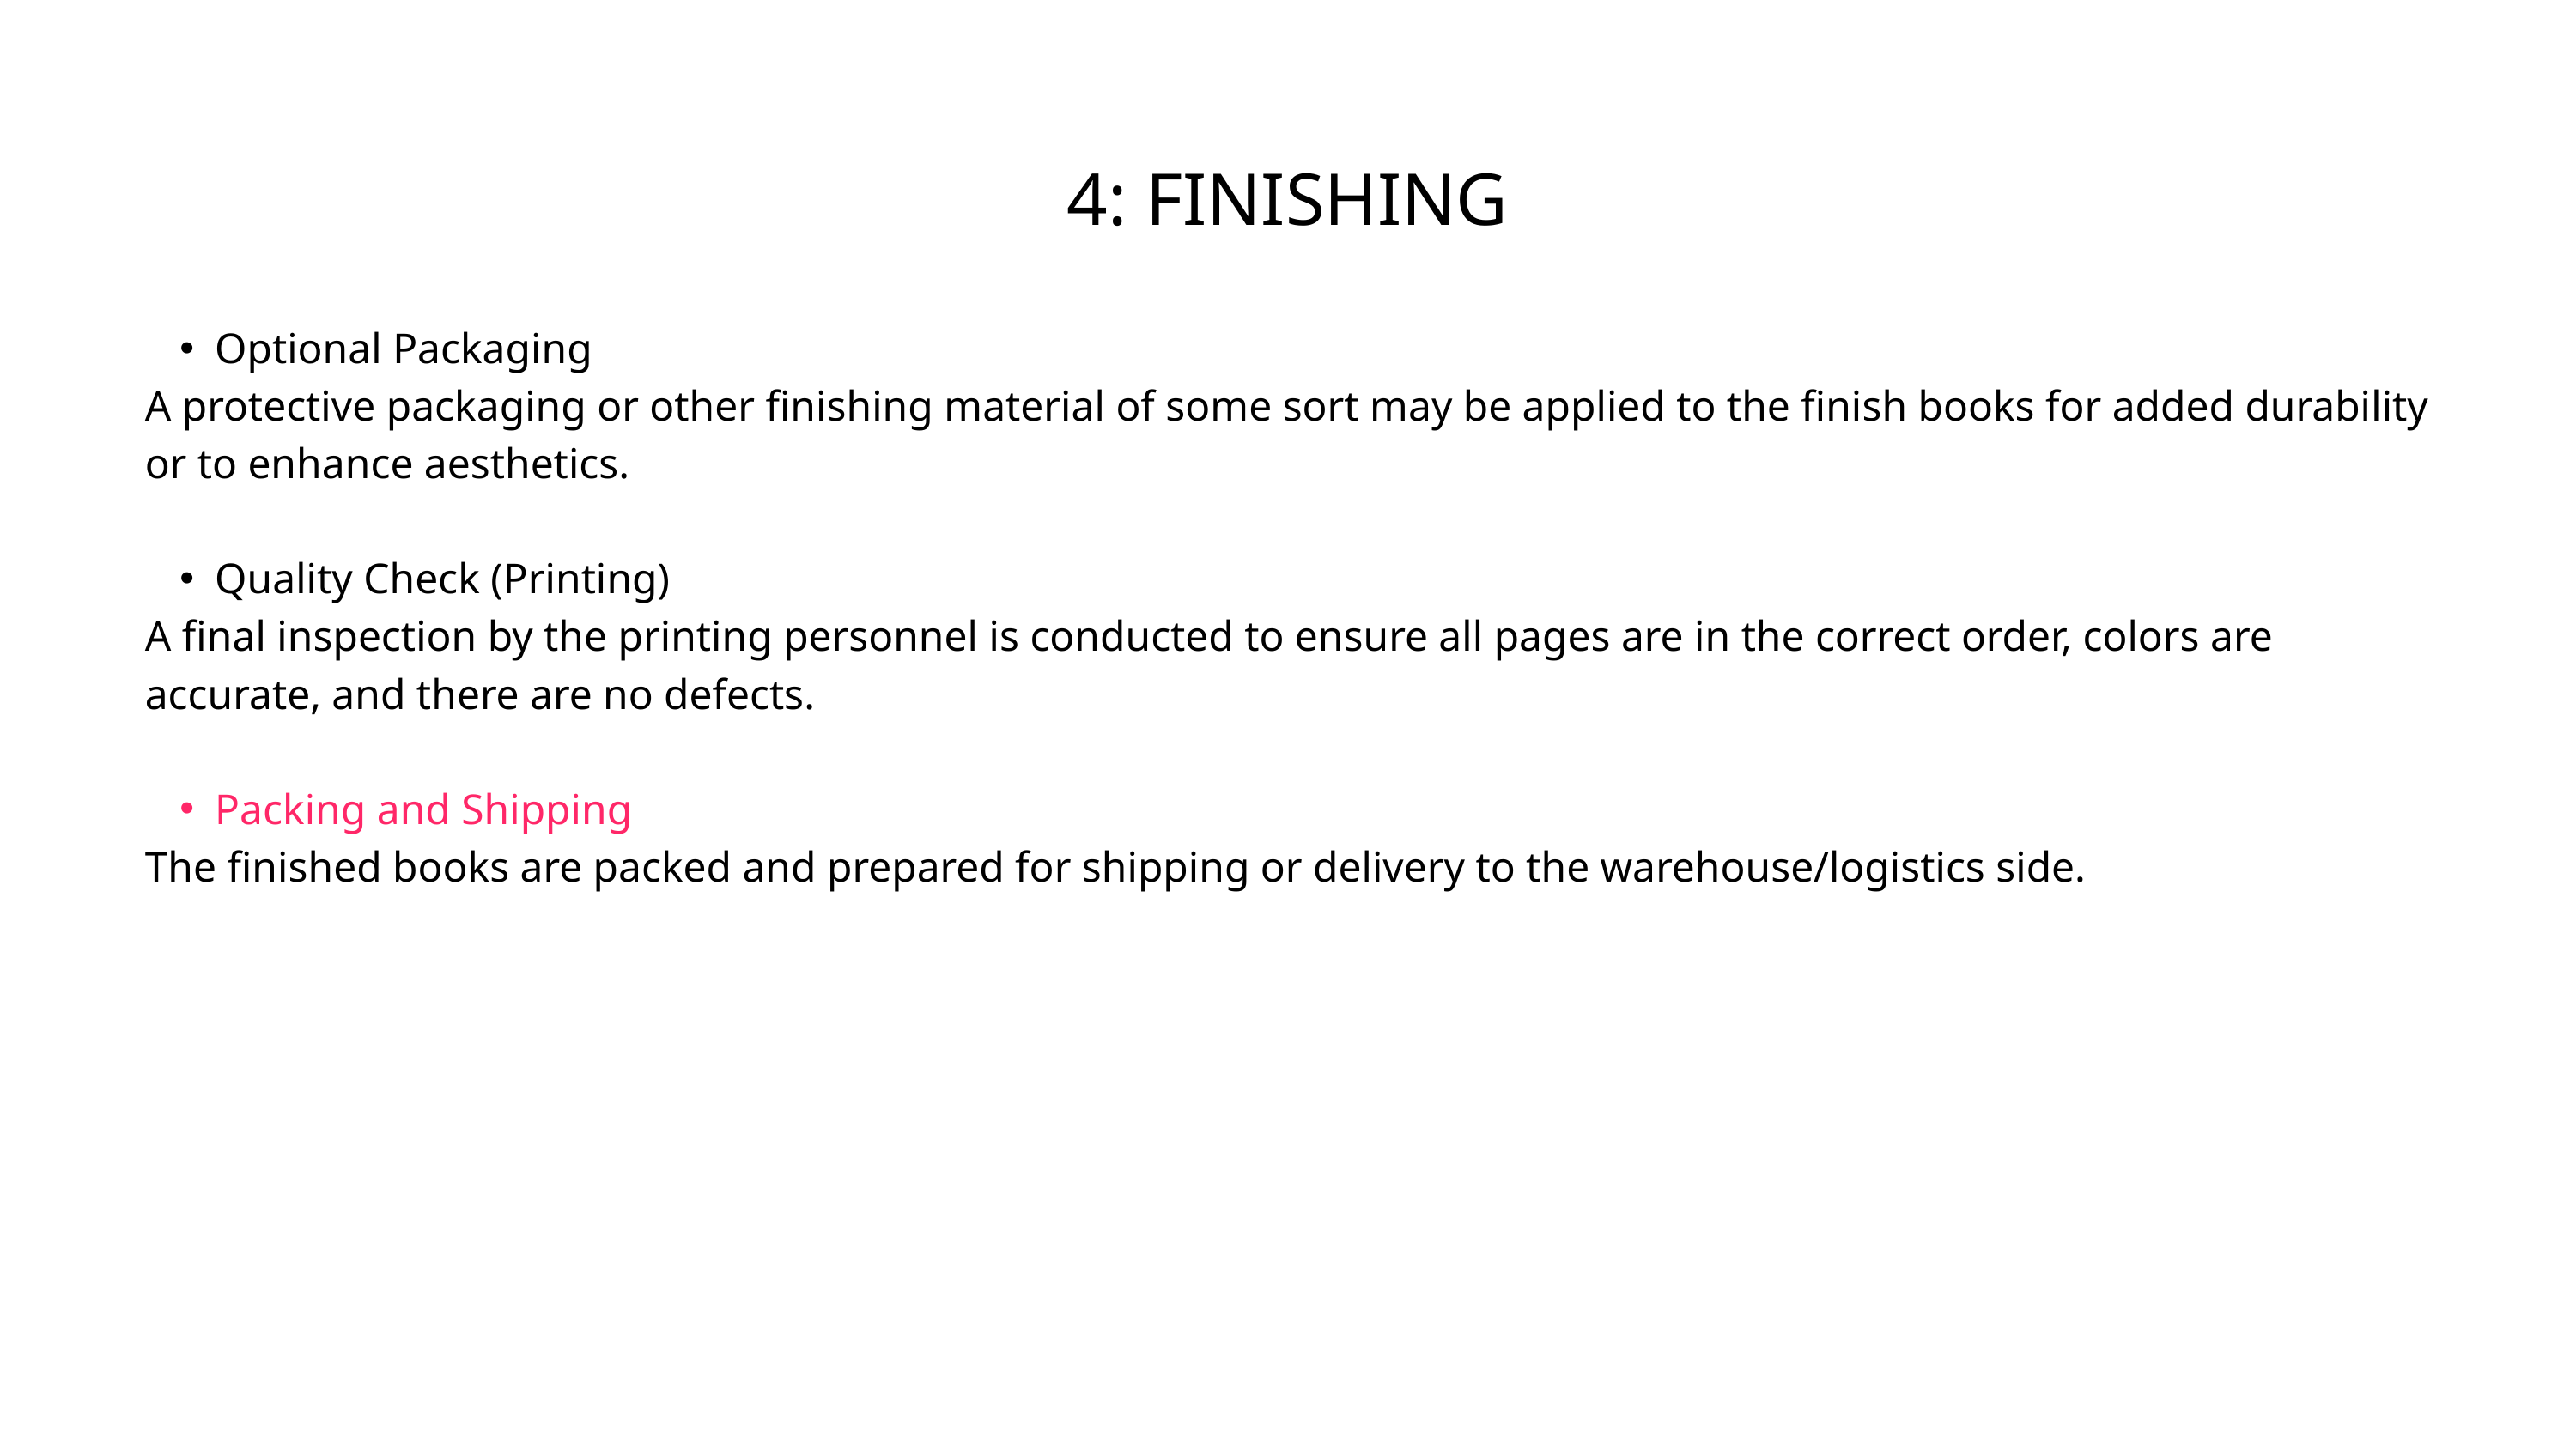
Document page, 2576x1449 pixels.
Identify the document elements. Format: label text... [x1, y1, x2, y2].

text_box Optional Packaging A protective packaging or other finishing material of some sort may be applied to the finish books for added durability or to enhance aesthetics. Quality Check (Printing) A final inspection by the printing personnel is conducted to ensure all pages are in the correct order, colors are accurate, and there are no defects. Packing and Shipping The finished books are packed and prepared for shipping or delivery to the warehouse/logistics side. [144, 256, 2461, 948]
text_box 4: FINISHING [571, 139, 2005, 240]
